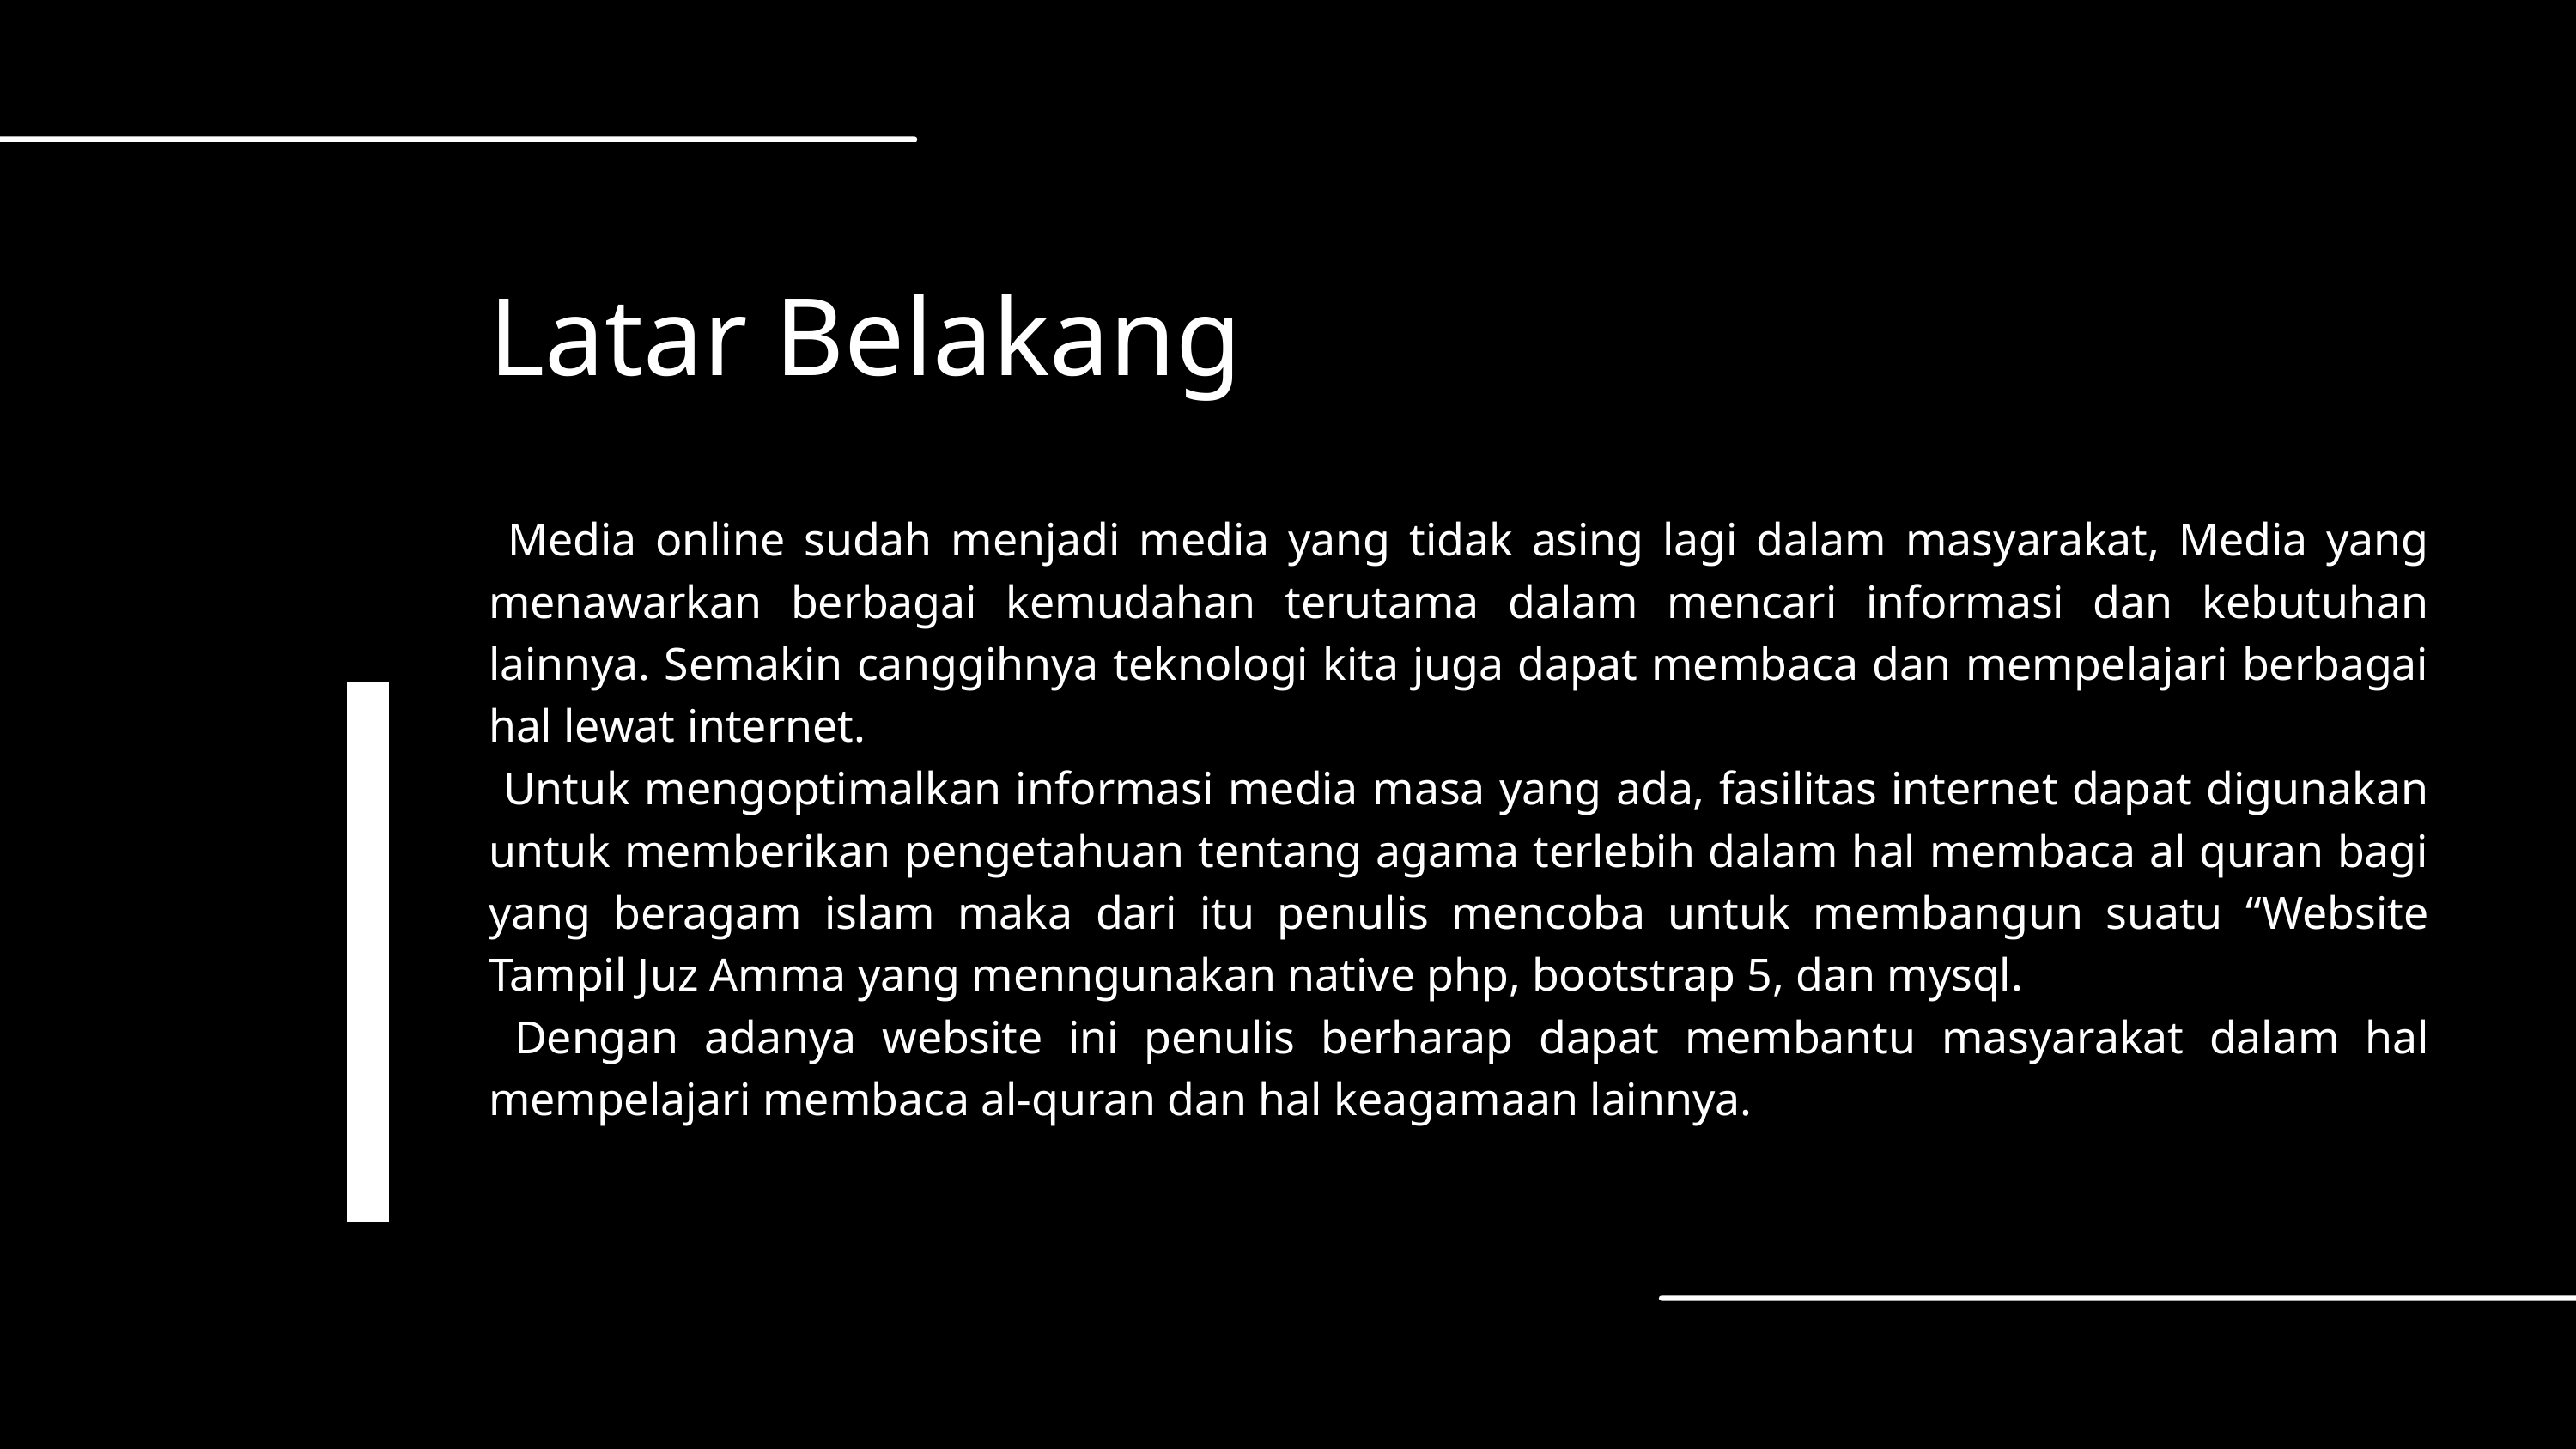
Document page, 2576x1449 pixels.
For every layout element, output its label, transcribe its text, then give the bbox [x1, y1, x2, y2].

text_box Latar Belakang [489, 246, 1415, 397]
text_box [346, 682, 390, 1222]
text_box Media online sudah menjadi media yang tidak asing lagi dalam masyarakat, Media yang menawarkan berbagai kemudahan terutama dalam mencari informasi dan kebutuhan lainnya. Semakin canggihnya teknologi kita juga dapat membaca dan mempelajari berbagai hal lewat internet. Untuk mengoptimalkan informasi media masa yang ada, fasilitas internet dapat digunakan untuk memberikan pengetahuan tentang agama terlebih dalam hal membaca al quran bagi yang beragam islam maka dari itu penulis mencoba untuk membangun suatu “Website Tampil Juz Amma yang menngunakan native php, bootstrap 5, dan mysql. Dengan adanya website ini penulis berharap dapat membantu masyarakat dalam hal mempelajari membaca al-quran dan hal keagamaan lainnya. [489, 502, 2432, 1187]
